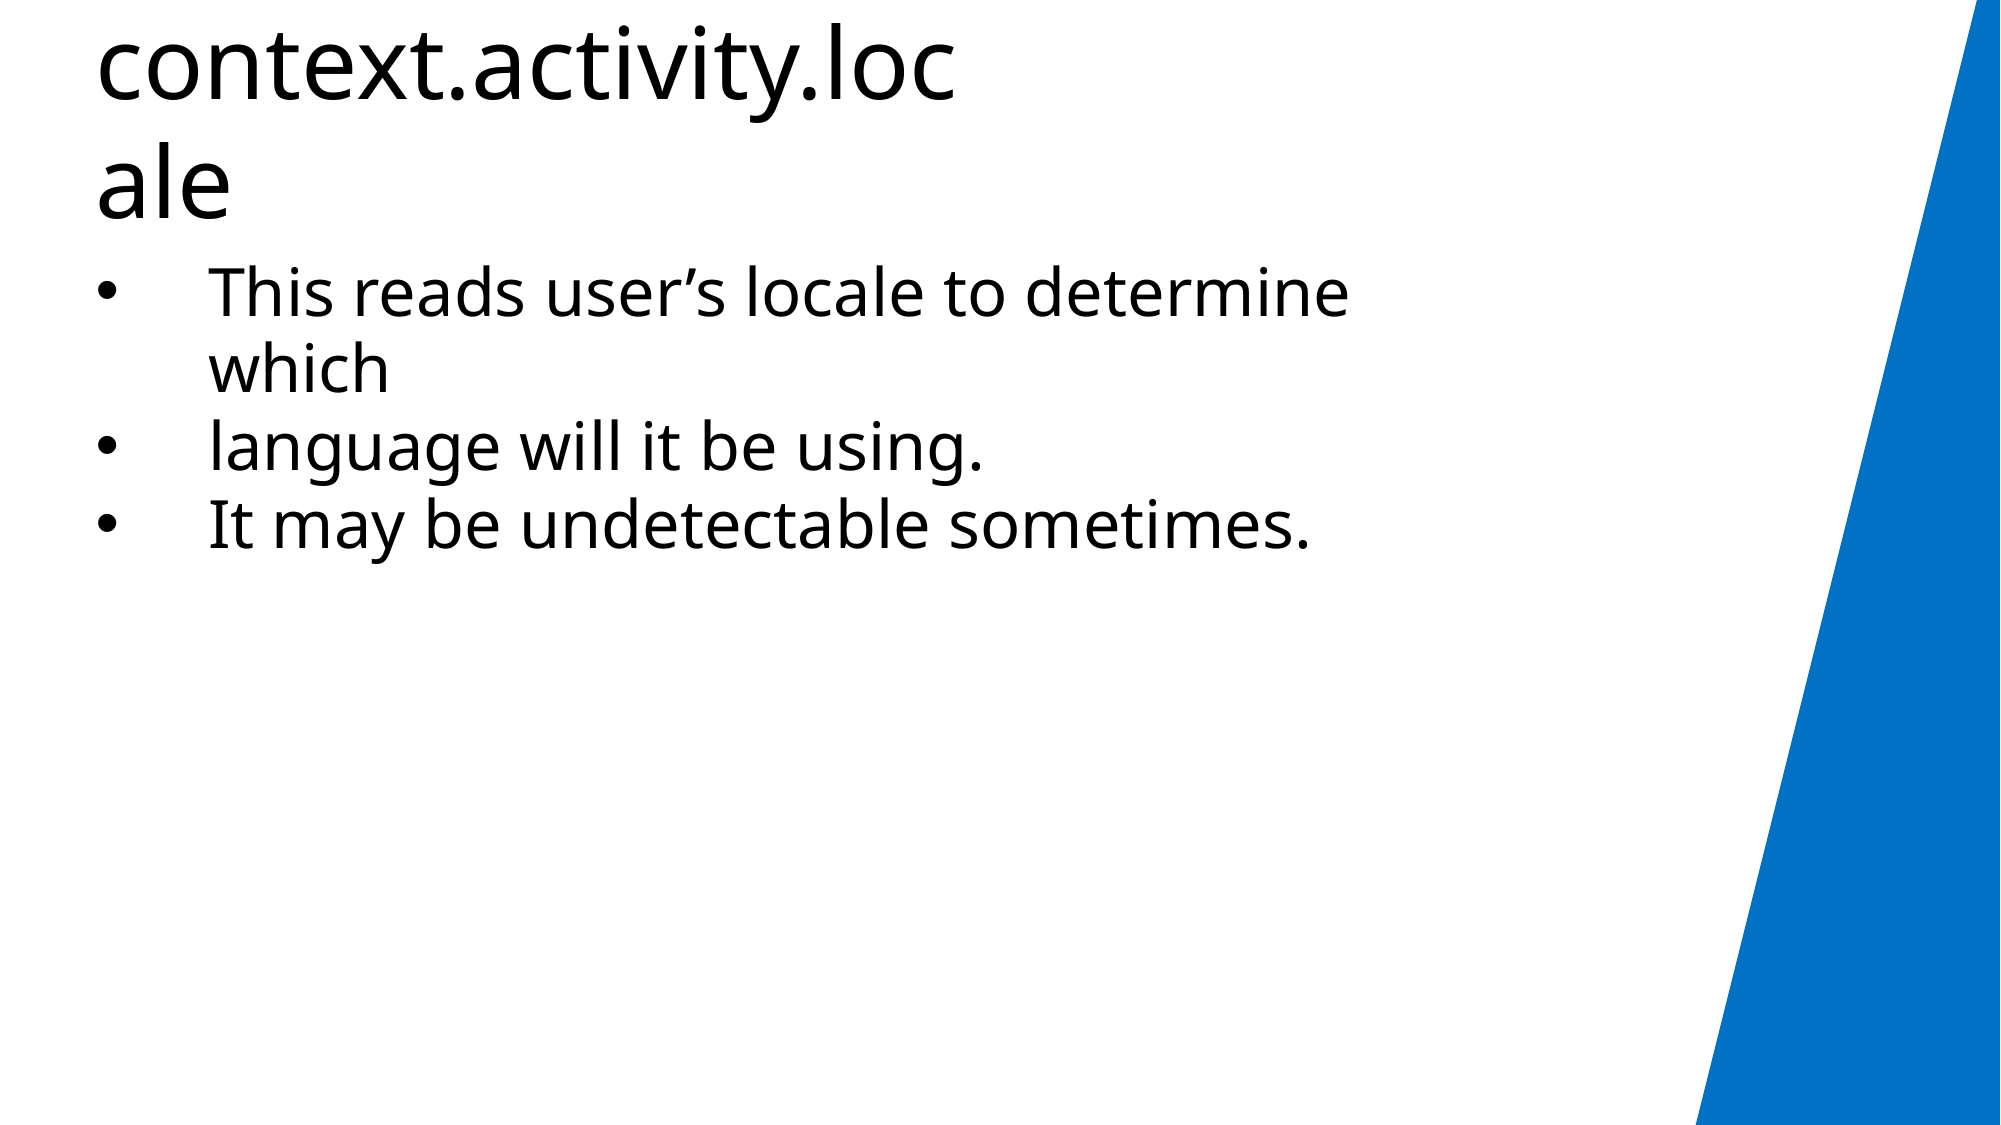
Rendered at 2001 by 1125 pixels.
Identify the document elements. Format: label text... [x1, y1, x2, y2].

text_box This reads user’s locale to determine which language will it be using. It may be undetectable sometimes. [93, 251, 1401, 641]
text_box [1695, 0, 2000, 1125]
title context.activity.locale [93, 0, 967, 239]
